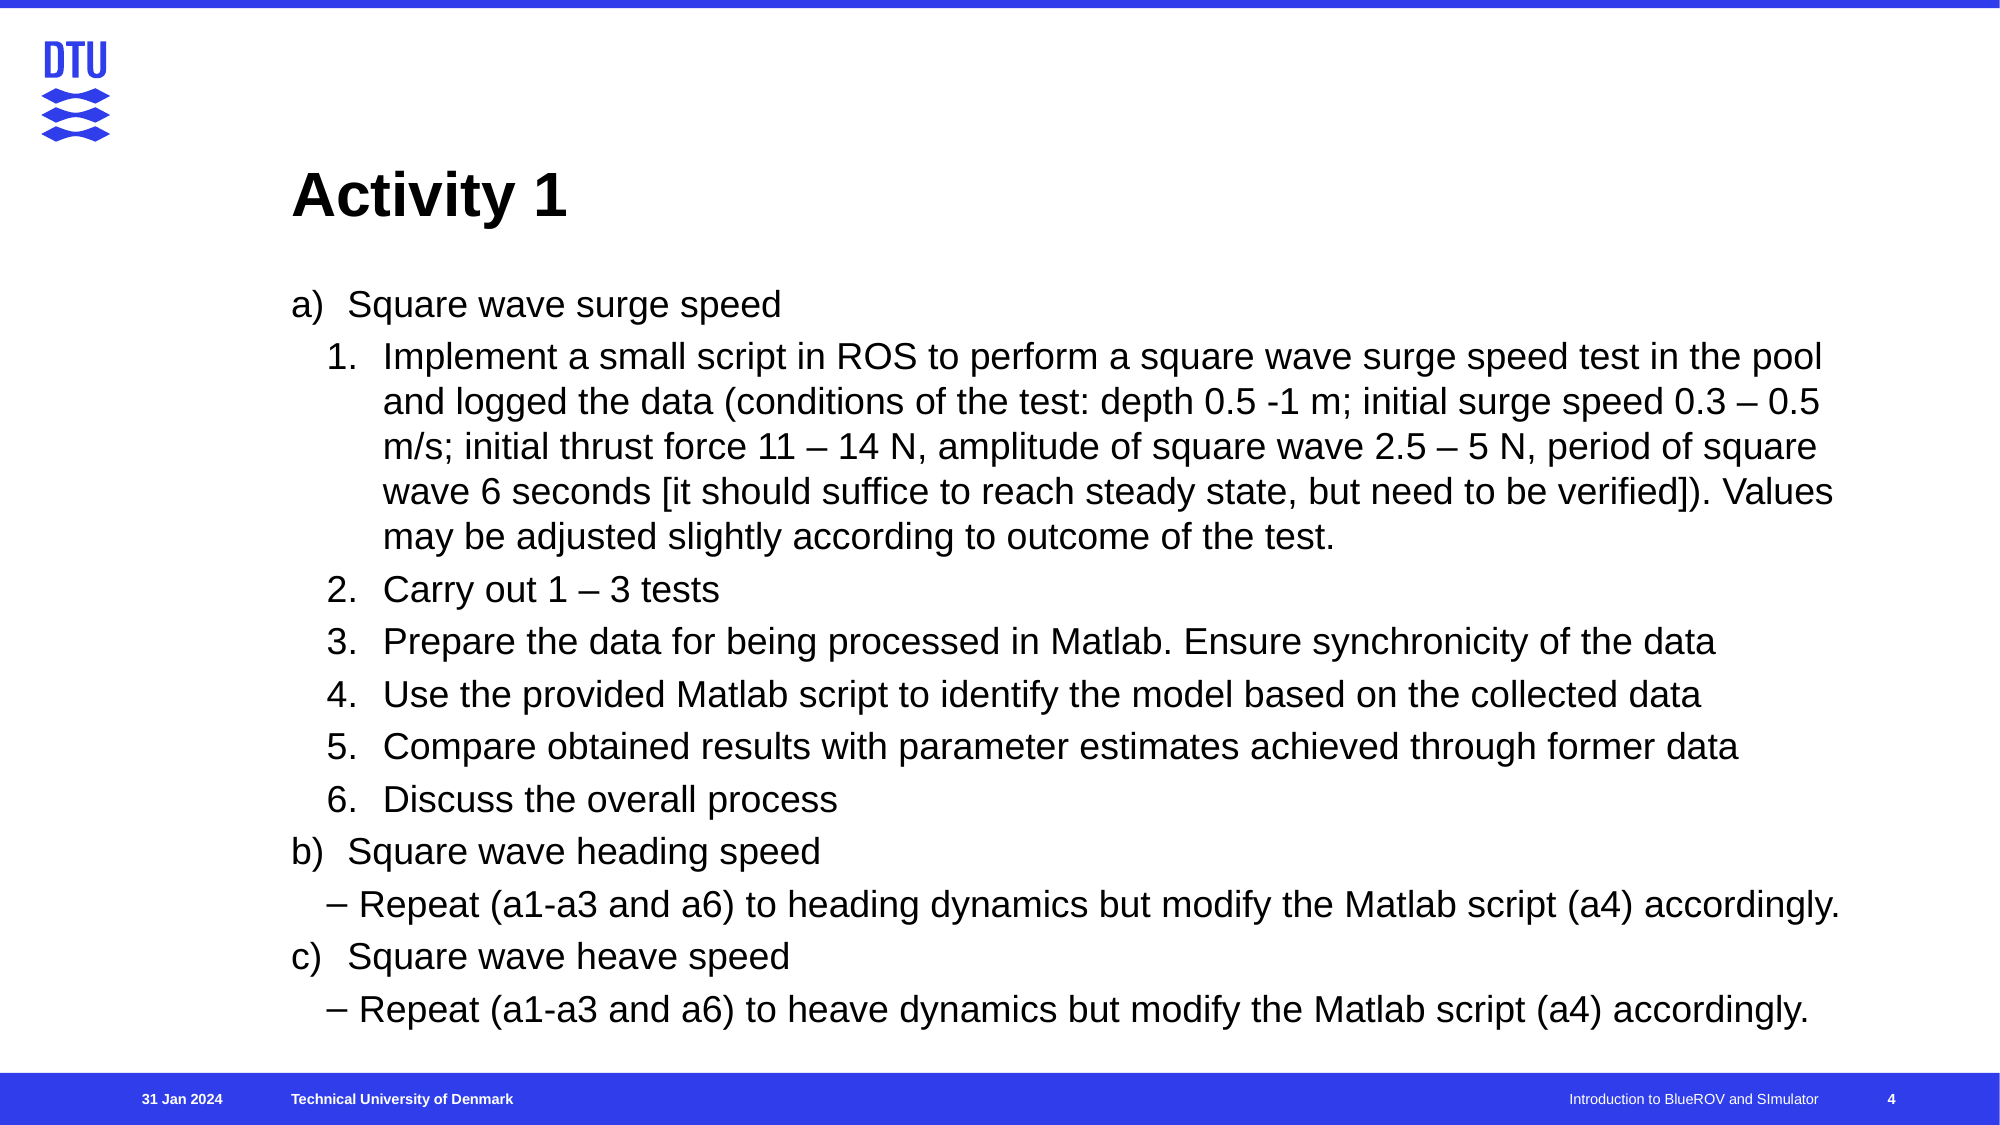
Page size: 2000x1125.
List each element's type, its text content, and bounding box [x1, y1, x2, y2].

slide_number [41, 1073, 223, 1125]
title Activity 1 [291, 69, 1819, 230]
list Square wave surge speed Implement a small script in ROS to perform a square wave surge speed test in the pool and logged the data (conditions of the test: depth 0.5 -1 m; initial surge speed 0.3 – 0.5 m/s; initial thrust force 11 – 14 N, amplitude of square wave 2.5 – 5 N, period of square wave 6 seconds [it should suffice to reach steady state, but need to be verified]). Values may be adjusted slightly according to outcome of the test. Carry out 1 – 3 tests Prepare the data for being processed in Matlab. Ensure synchronicity of the data Use the provided Matlab script to identify the model based on the collected data Compare obtained results with parameter estimates achieved through former data Discuss the overall process Square wave heading speed Repeat (a1-a3 and a6) to heading dynamics but modify the Matlab script (a4) accordingly. Square wave heave speed Repeat (a1-a3 and a6) to heave dynamics but modify the Matlab script (a4) accordingly. [291, 279, 1875, 1026]
footer Introduction to BlueROV and SImulator [917, 1073, 1819, 1125]
slide_number 4 [1887, 1073, 1959, 1125]
